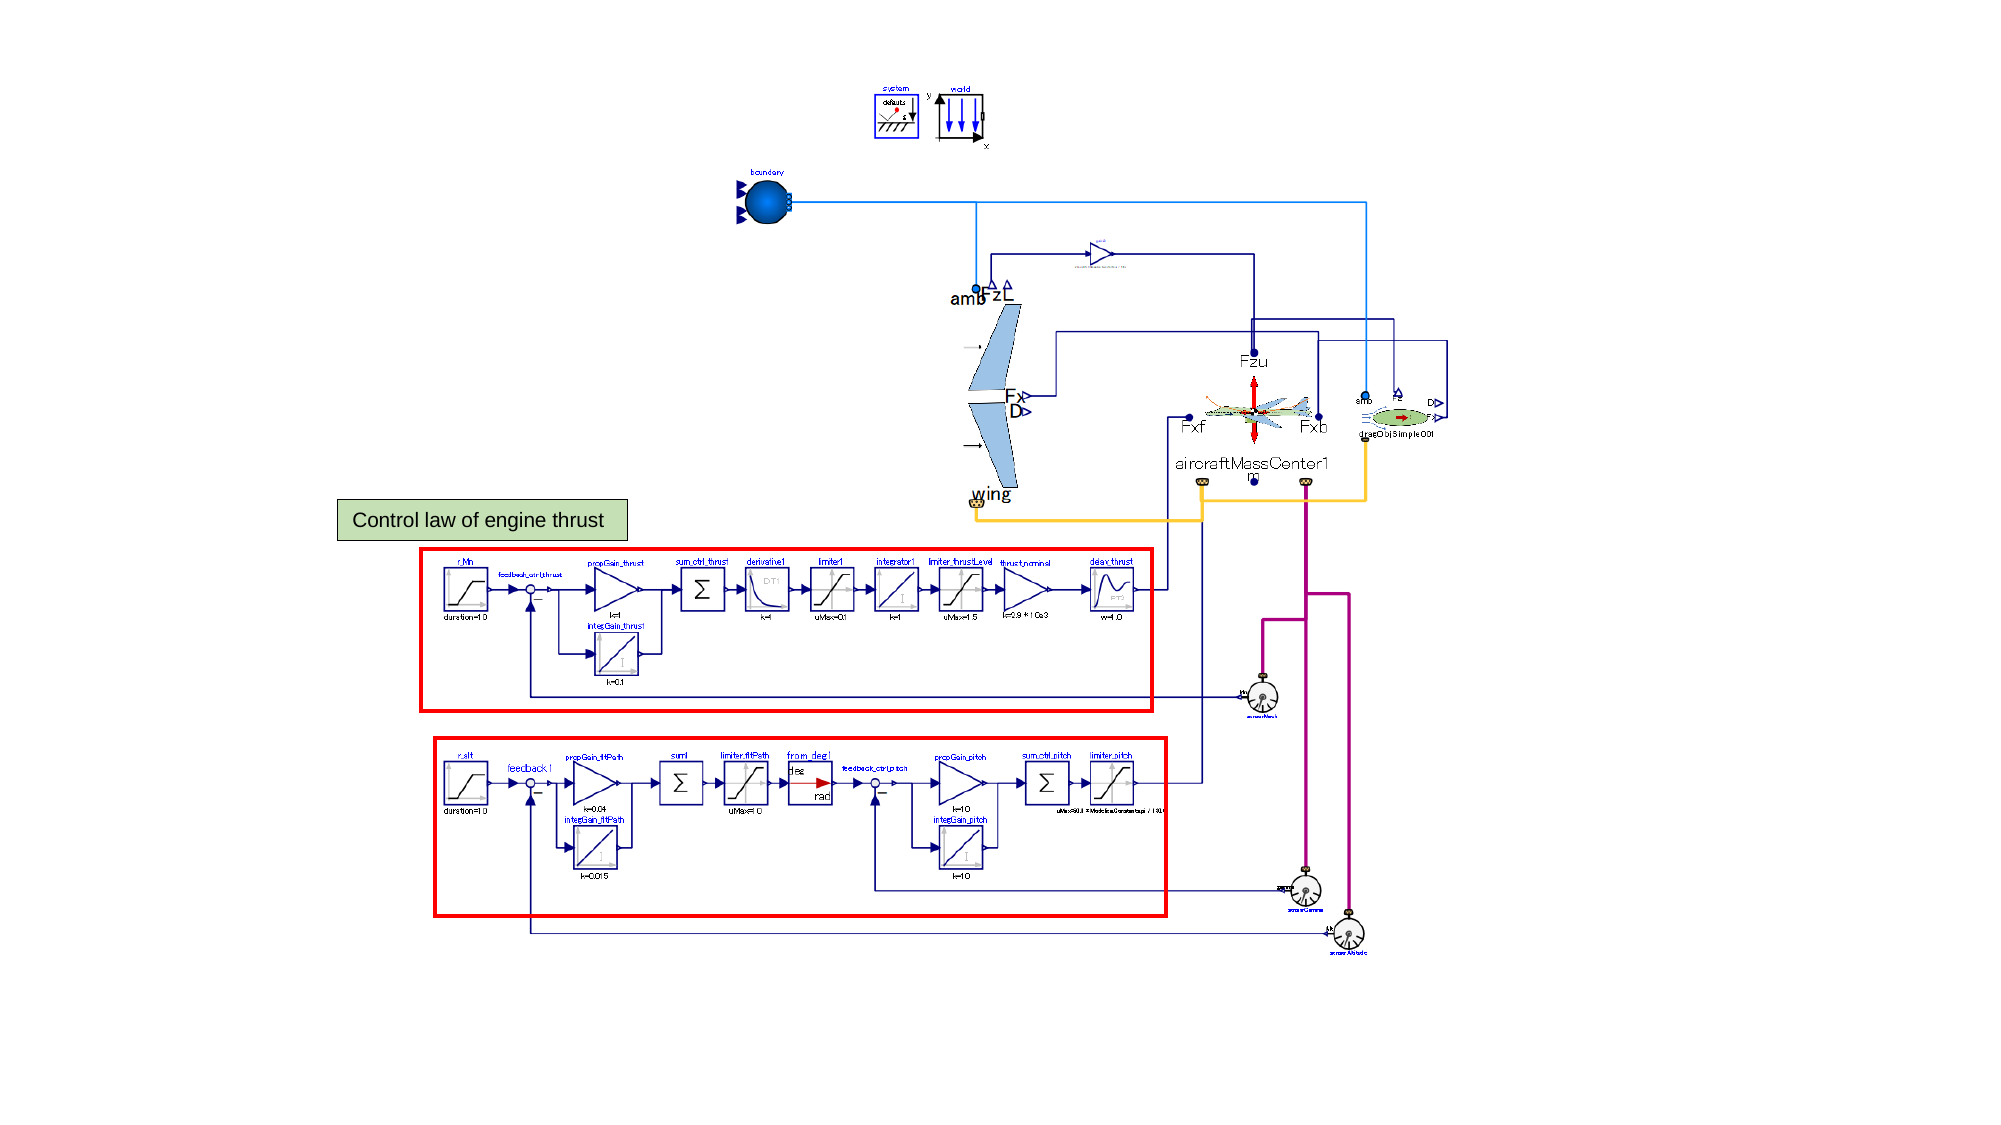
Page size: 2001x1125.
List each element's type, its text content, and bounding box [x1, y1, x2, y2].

picture [433, 72, 1461, 968]
text_box Control law of engine thrust [337, 499, 428, 541]
text_box [419, 547, 428, 713]
